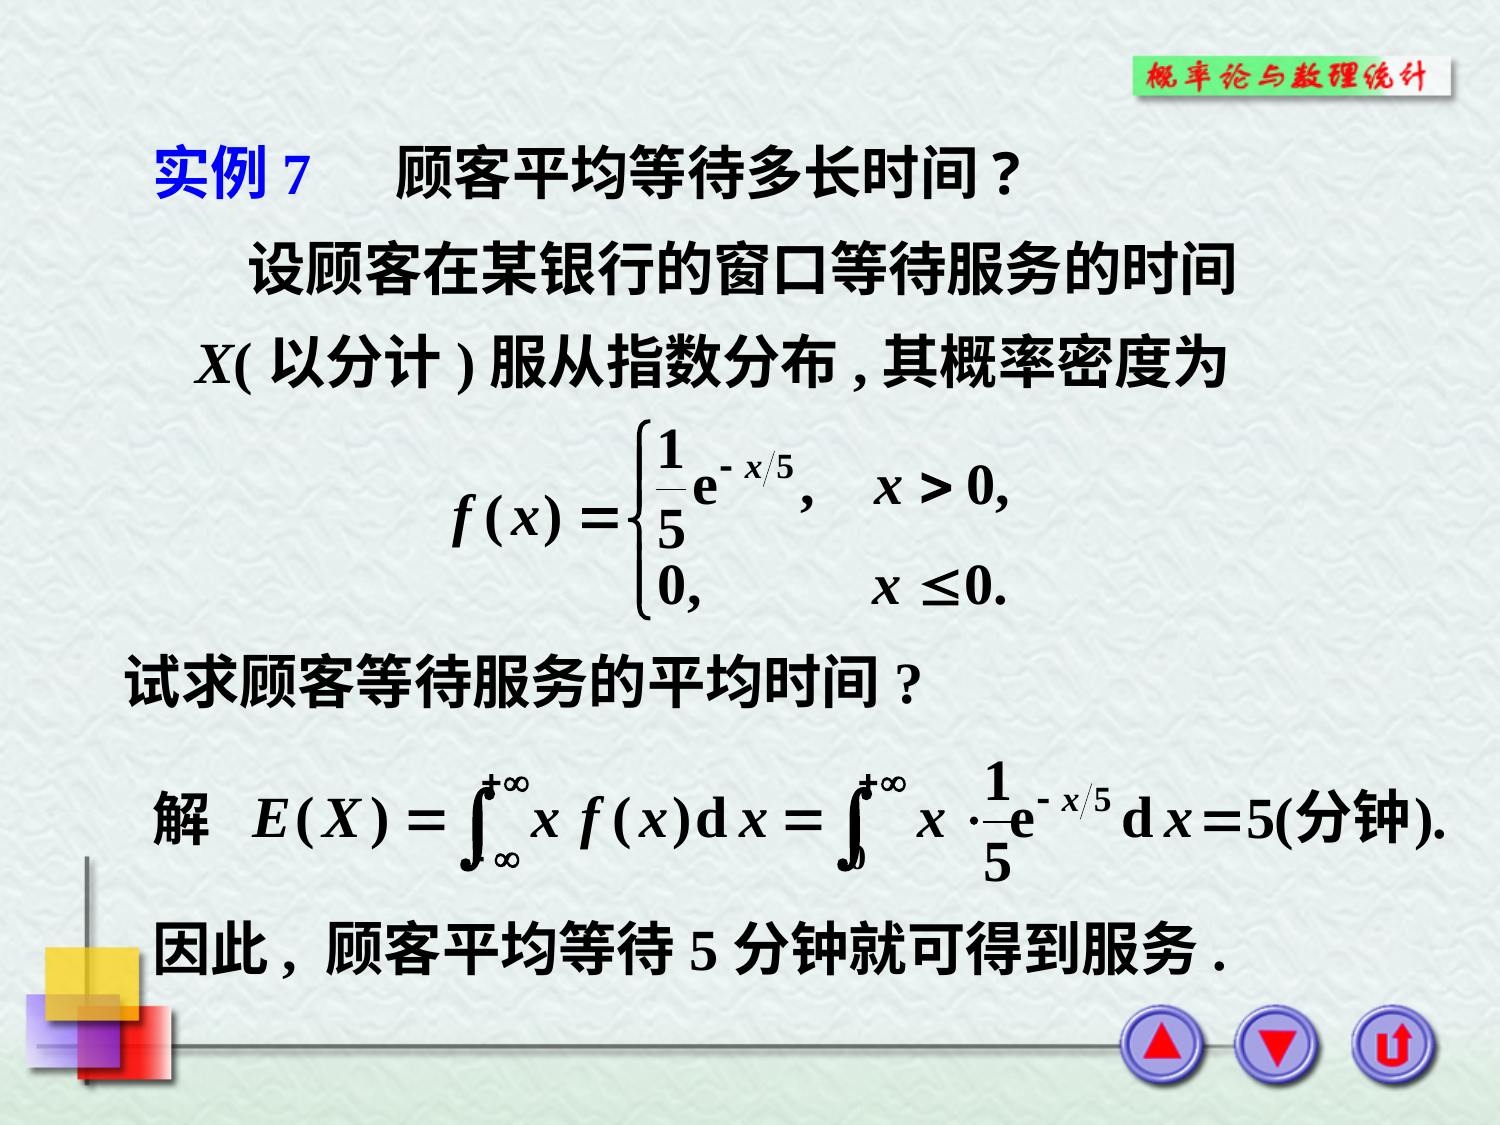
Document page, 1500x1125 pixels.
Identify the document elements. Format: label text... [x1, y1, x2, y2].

text_box 实例7 顾客平均等待多长时间? [137, 128, 1113, 214]
text_box 因此, 顾客平均等待5分钟就可得到服务. [137, 904, 1275, 990]
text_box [246, 760, 774, 875]
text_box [777, 749, 1200, 888]
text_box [1195, 786, 1450, 858]
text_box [112, 224, 1282, 723]
text_box 解 [137, 774, 226, 860]
picture [0, 0, 1500, 1125]
